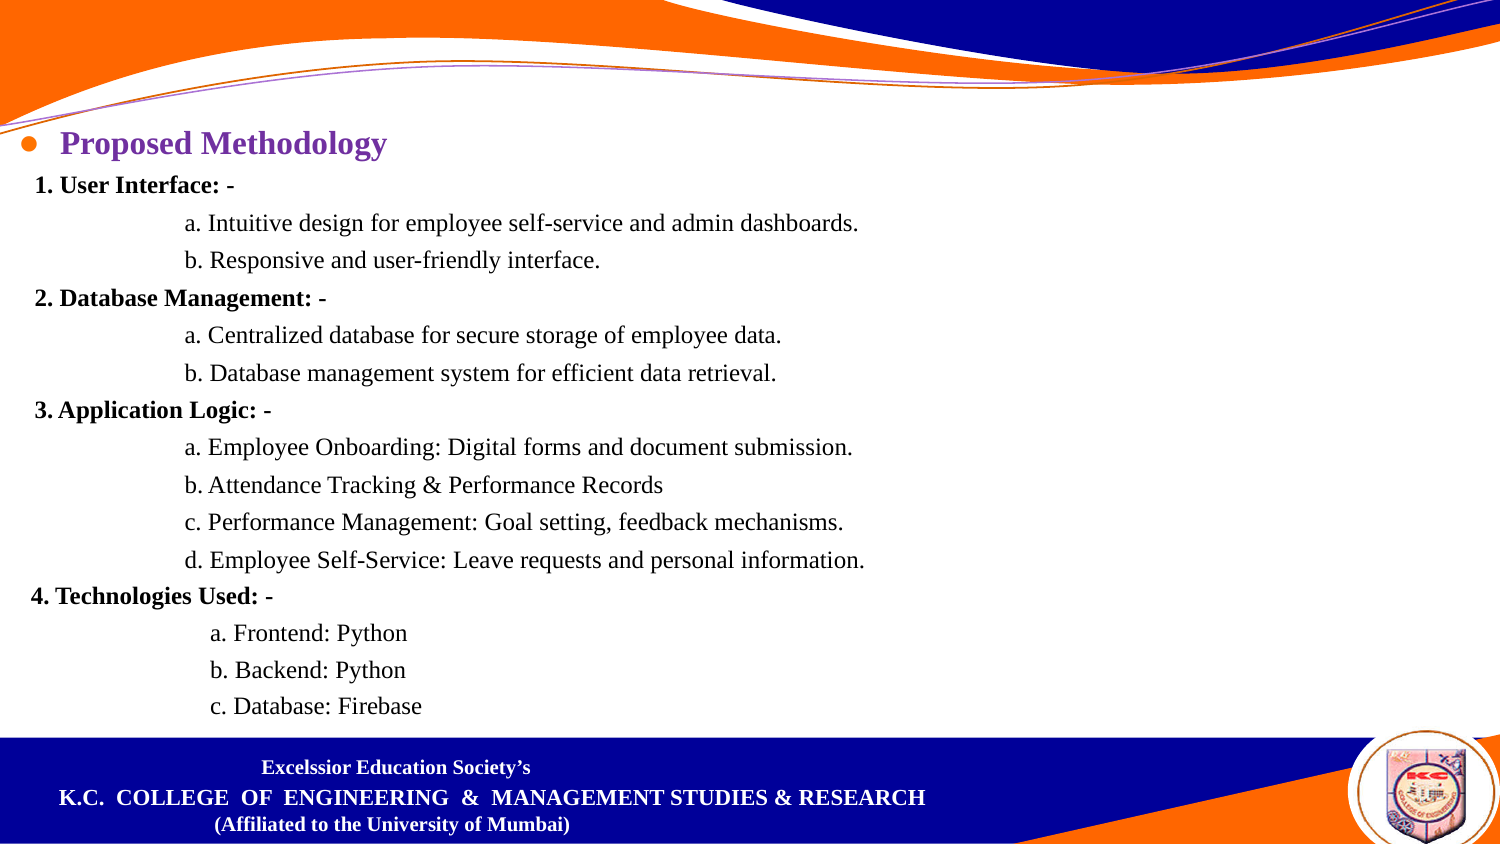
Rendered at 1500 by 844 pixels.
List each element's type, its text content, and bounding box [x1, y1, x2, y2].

picture [1347, 730, 1500, 844]
list Proposed Methodology 1. User Interface: - a. Intuitive design for employee self-service and admin dashboards. b. Responsive and user-friendly interface. 2. Database Management: - a. Centralized database for secure storage of employee data. b. Database management system for efficient data retrieval. 3. Application Logic: - a. Employee Onboarding: Digital forms and document submission. b. Attendance Tracking & Performance Records c. Performance Management: Goal setting, feedback mechanisms. d. Employee Self-Service: Leave requests and personal information. 4. Technologies Used: - a. Frontend: Python b. Backend: Python c. Database: Firebase [0, 113, 1500, 730]
